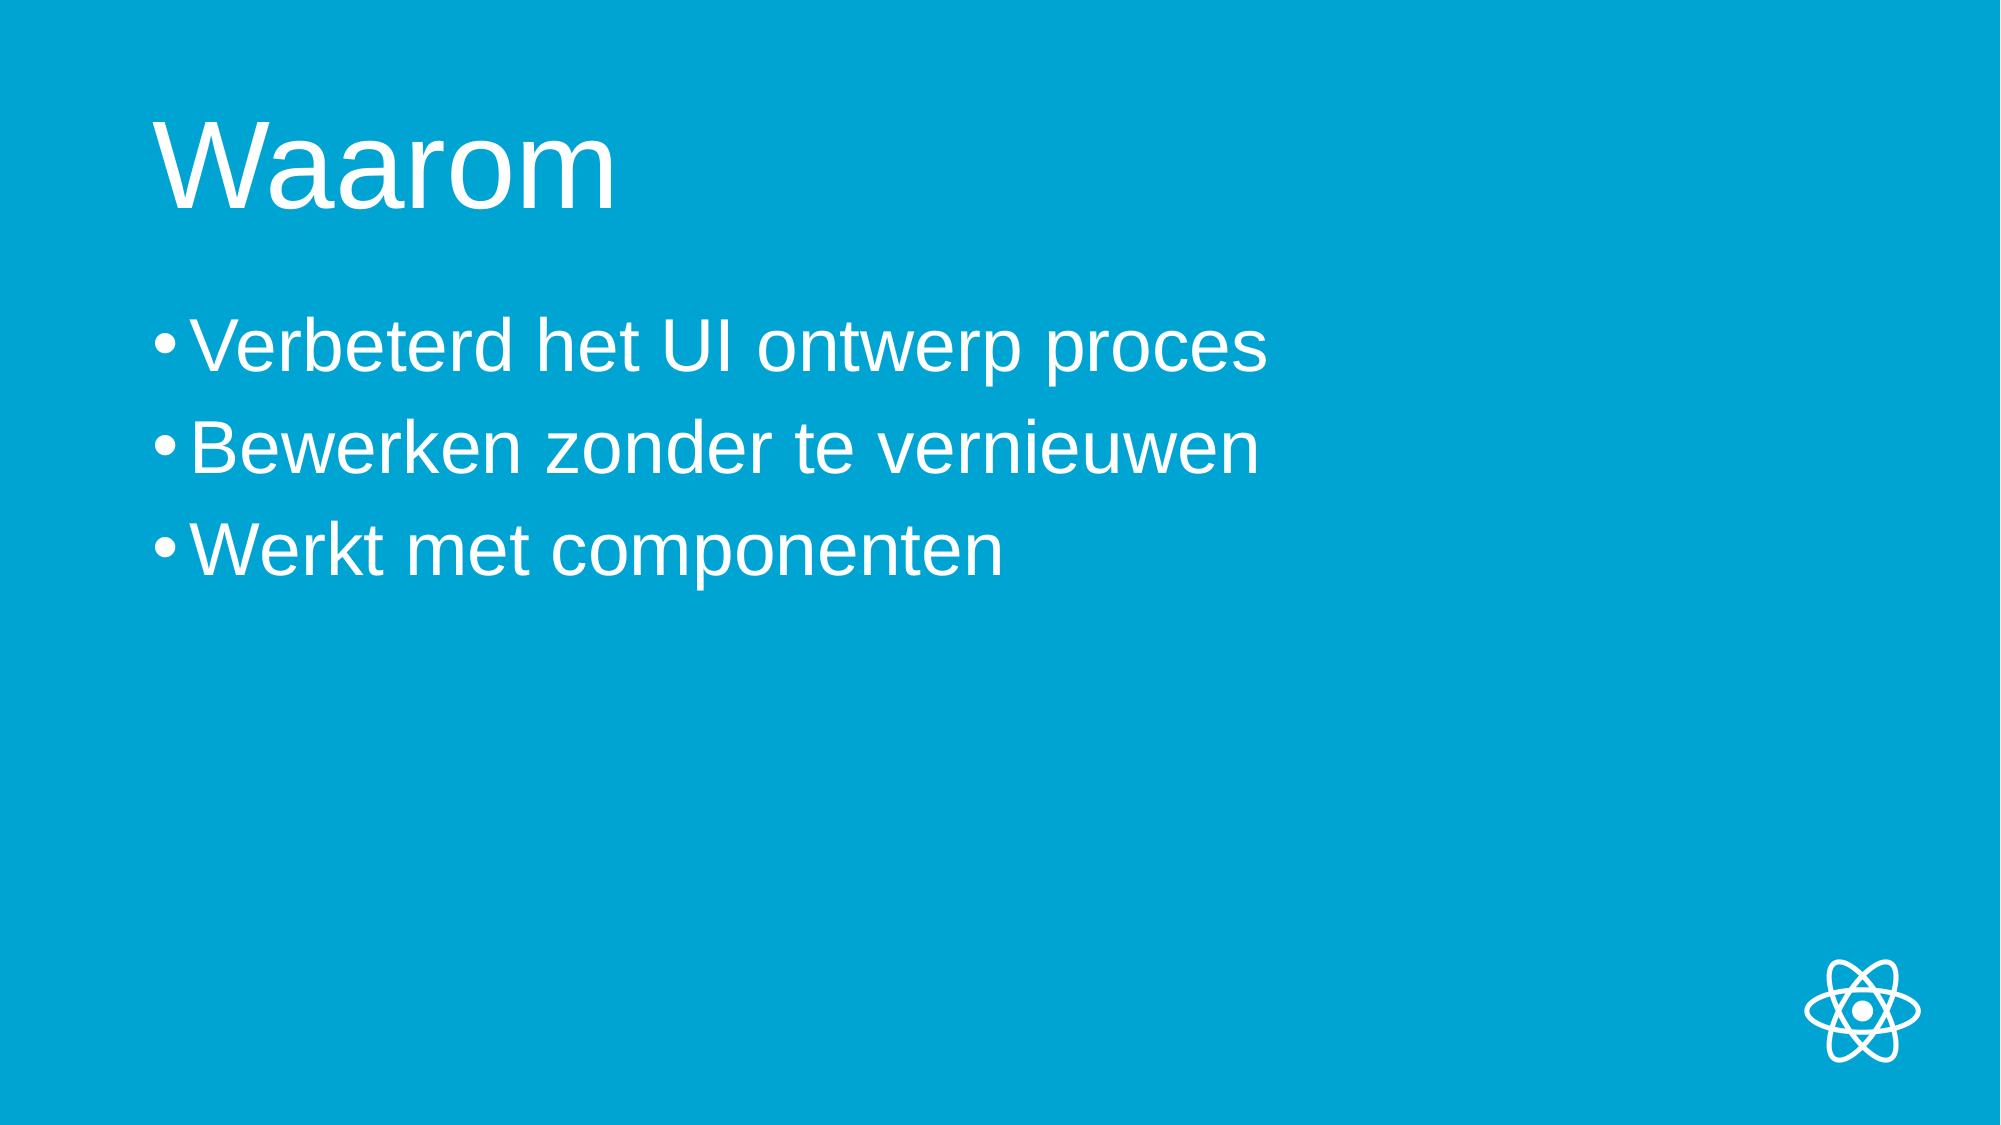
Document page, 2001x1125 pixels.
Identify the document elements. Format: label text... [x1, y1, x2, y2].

title Waarom [137, 59, 1863, 278]
picture [1805, 960, 1920, 1062]
list Verbeterd het UI ontwerp proces Bewerken zonder te vernieuwen Werkt met componenten [137, 299, 1863, 1014]
